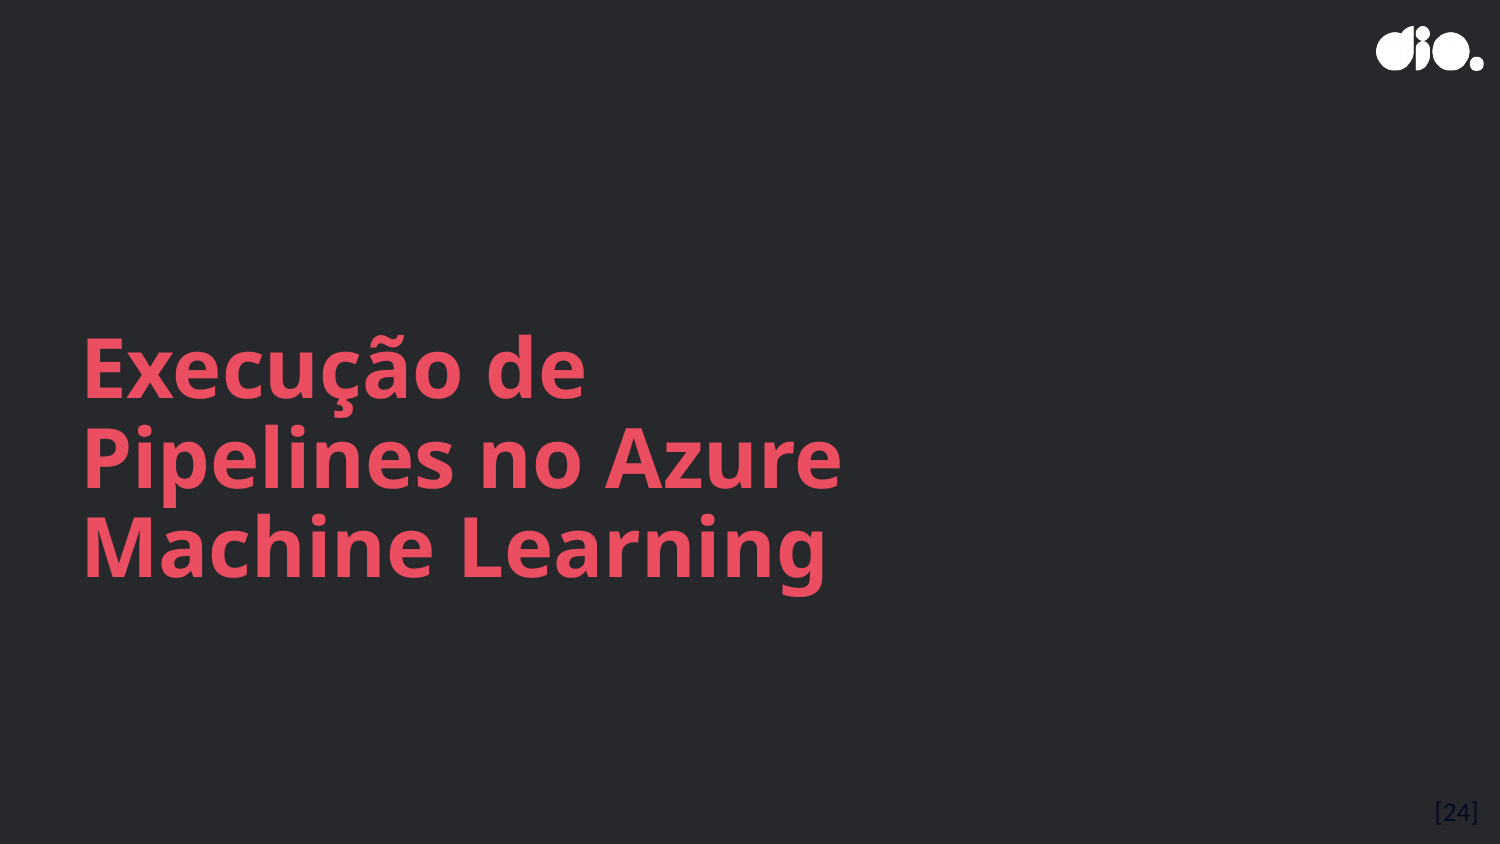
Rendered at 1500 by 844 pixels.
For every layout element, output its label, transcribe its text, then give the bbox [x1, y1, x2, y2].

picture [1376, 26, 1484, 71]
text_box [24] [1394, 779, 1494, 844]
title Execução de Pipelines no Azure Machine Learning [80, 323, 984, 596]
